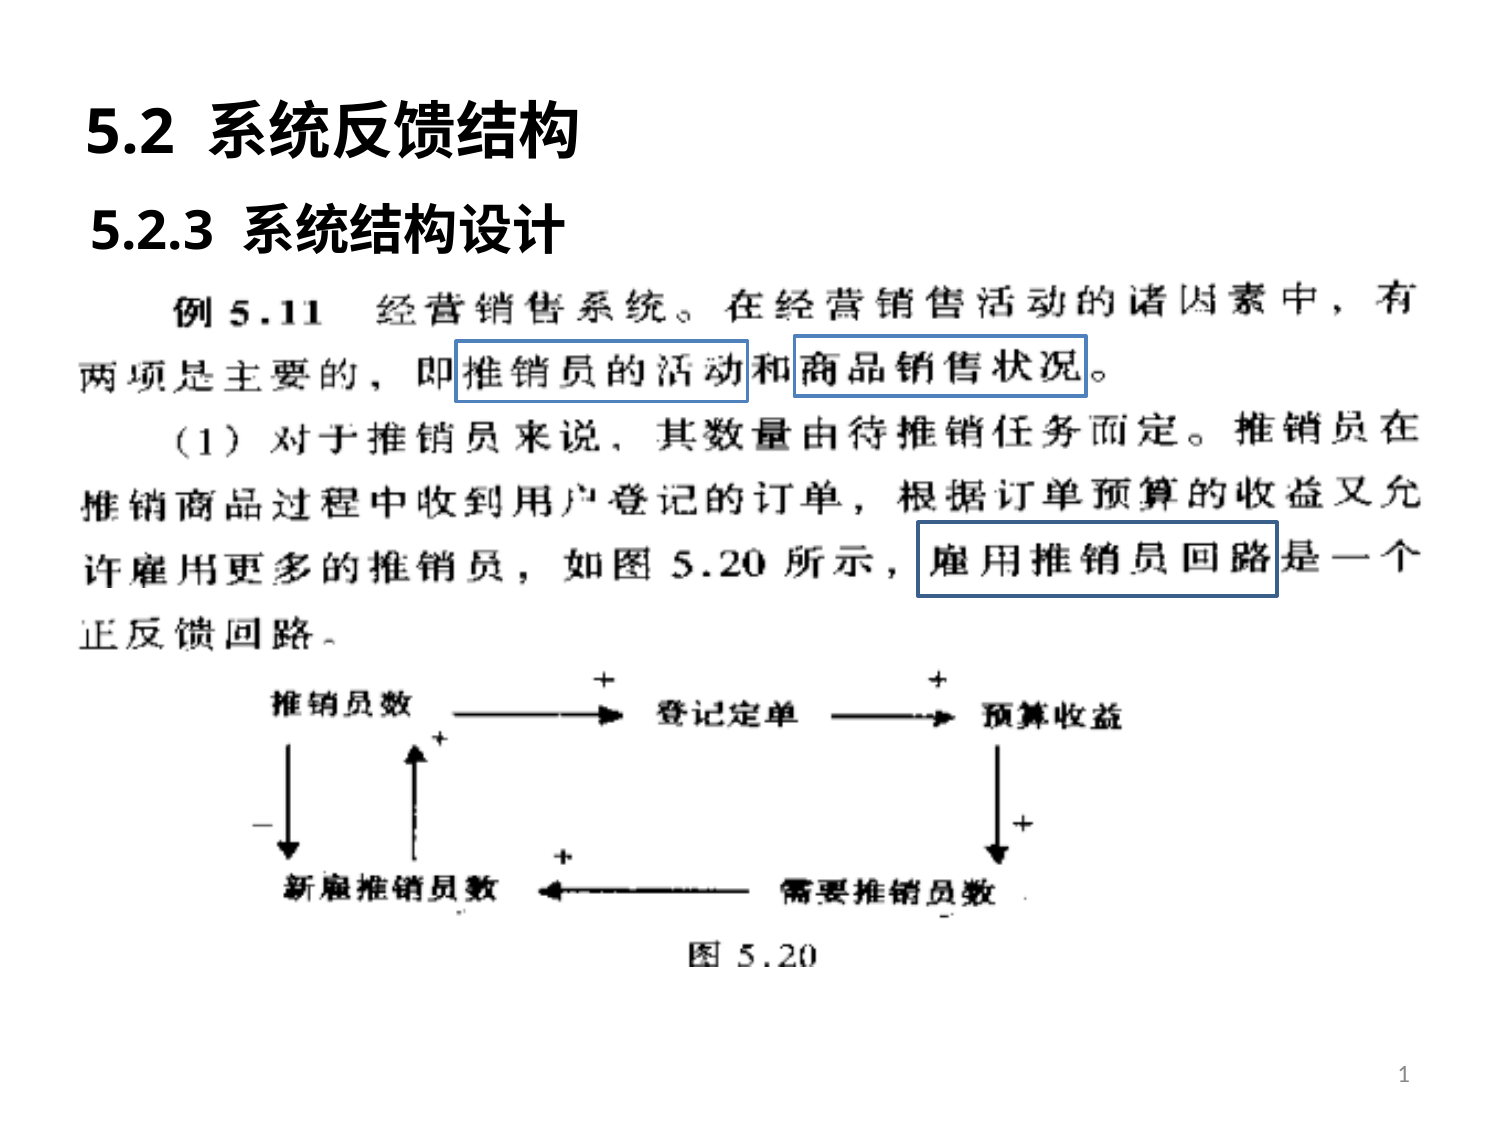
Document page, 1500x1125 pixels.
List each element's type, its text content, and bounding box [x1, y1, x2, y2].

picture [56, 592, 1140, 968]
slide_number 1 [1074, 1042, 1425, 1103]
text_box 5.2.3 系统结构设计 [75, 187, 952, 268]
picture [65, 276, 1454, 589]
title 5.2 系统反馈结构 [70, 57, 982, 174]
